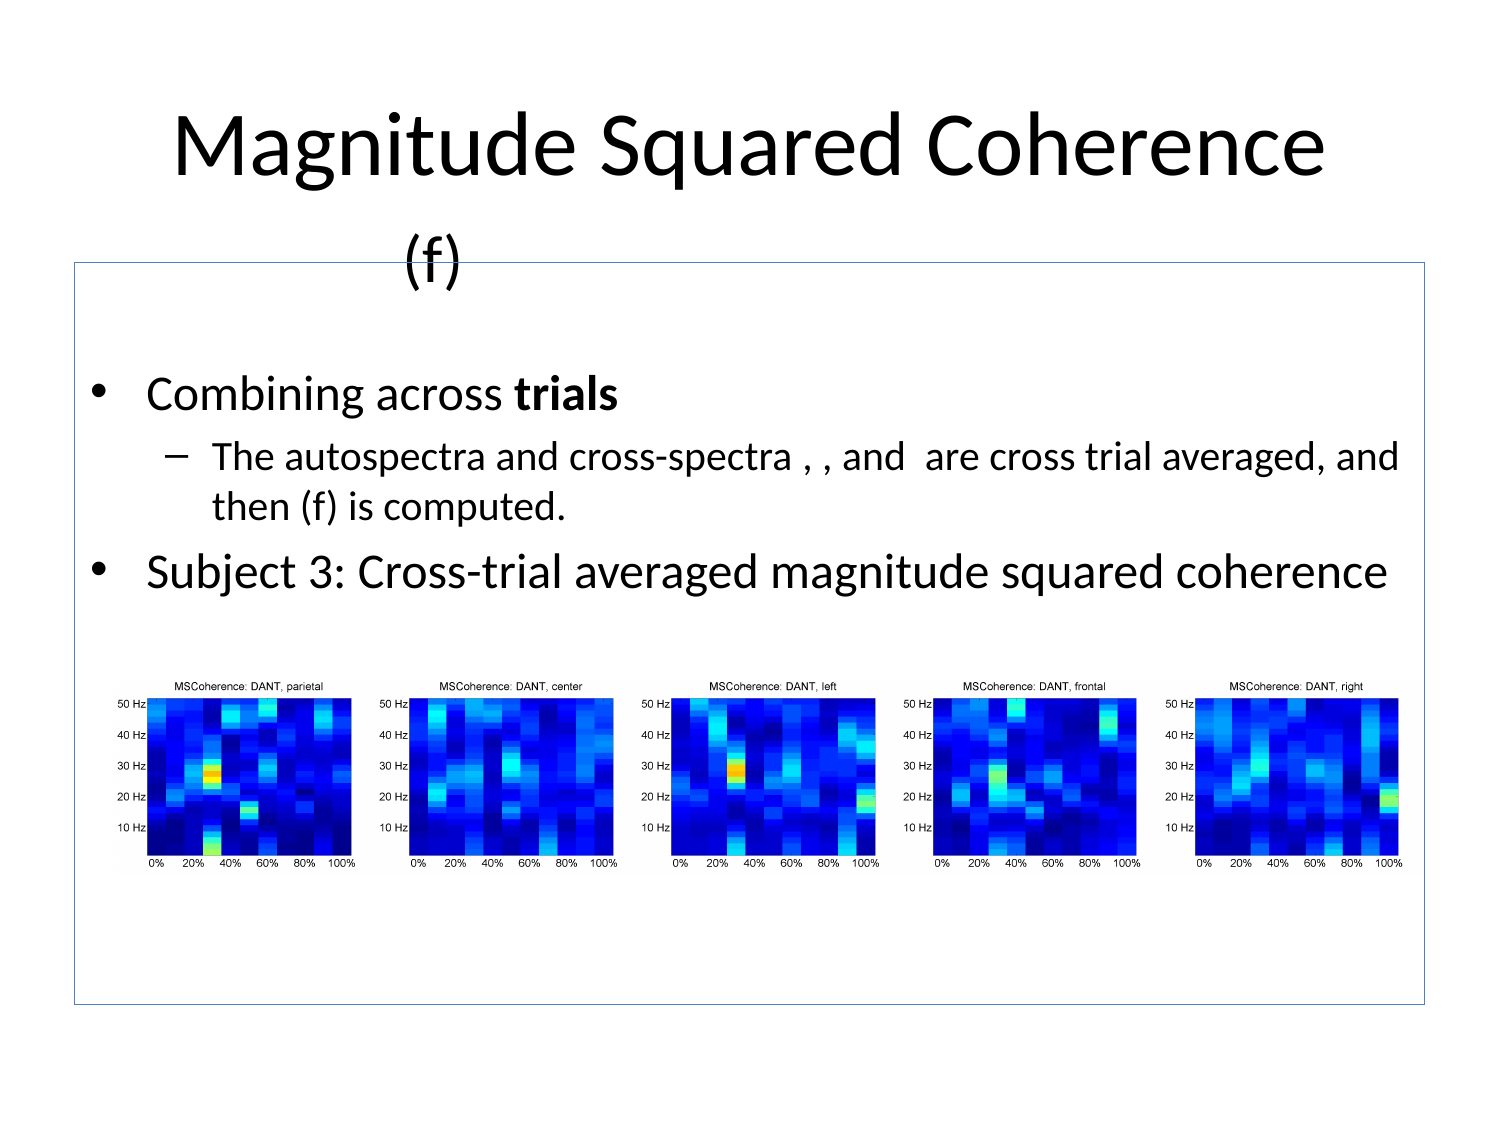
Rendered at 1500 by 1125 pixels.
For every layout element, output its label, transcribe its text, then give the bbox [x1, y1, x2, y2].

title Magnitude Squared Coherence [75, 45, 1425, 233]
picture [113, 680, 1423, 877]
list [75, 437, 1424, 1000]
